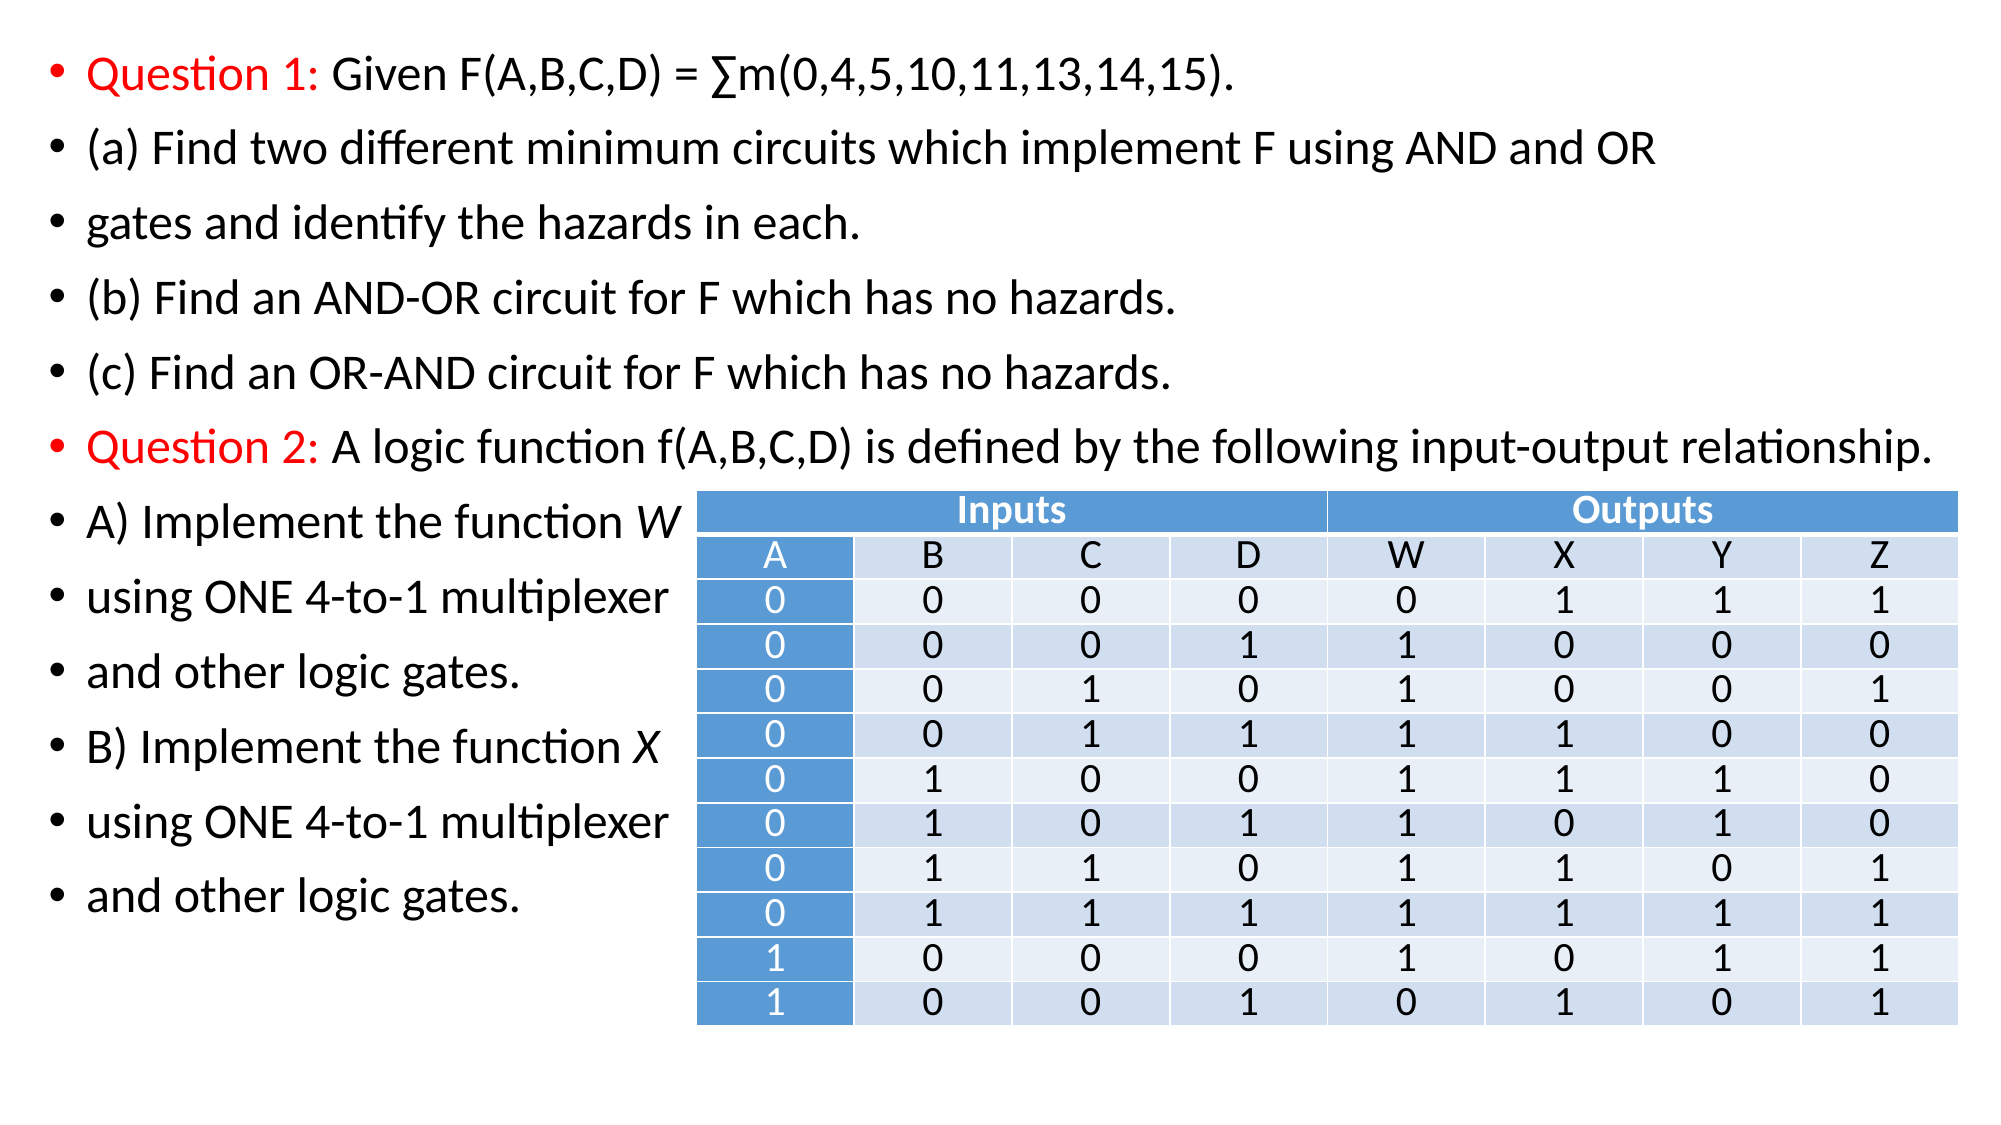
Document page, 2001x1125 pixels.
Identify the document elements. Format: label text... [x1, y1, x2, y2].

table_cell 0 [1644, 670, 1800, 712]
table_cell W [1328, 537, 1484, 578]
table_cell 0 [1644, 848, 1800, 891]
table_cell 0 [697, 625, 853, 668]
table_cell 1 [1486, 759, 1642, 802]
table_cell 1 [1328, 625, 1484, 668]
table_cell 1 [1802, 580, 1958, 623]
table_cell B [855, 537, 1011, 578]
table_cell C [1013, 537, 1169, 578]
table_cell 1 [1013, 848, 1169, 891]
table_cell 1 [855, 848, 1011, 891]
table_cell 1 [1328, 759, 1484, 802]
table_cell 0 [855, 670, 1011, 712]
table_cell 0 [697, 670, 853, 712]
table_cell 0 [697, 714, 853, 757]
table_cell Y [1644, 537, 1800, 578]
table_cell 0 [1802, 625, 1958, 668]
table_cell 1 [1328, 938, 1484, 981]
table_cell 1 [1802, 848, 1958, 891]
table_cell 0 [1802, 804, 1958, 847]
table_cell 1 [1644, 804, 1800, 847]
table_cell 1 [697, 938, 853, 981]
table_cell X [1486, 537, 1642, 578]
table_cell 1 [1802, 893, 1958, 936]
table_cell 0 [1802, 759, 1958, 802]
table_cell 0 [1013, 982, 1169, 1025]
table_cell 1 [1328, 804, 1484, 847]
table_cell 0 [1486, 670, 1642, 712]
table_cell 0 [1328, 580, 1484, 623]
table_header Inputs [697, 491, 1327, 532]
table_cell 1 [1644, 580, 1800, 623]
table_cell 1 [855, 759, 1011, 802]
list Question 1: Given F(A,B,C,D) = ∑m(0,4,5,10,11,13,14,15). (a) Find two different minimum circuits which implement F using AND and OR gates and identify the hazards in each. (b) Find an AND-OR circuit for F which has no hazards. (c) Find an OR-AND circuit for F which has no hazards. Question 2: A logic function f(A,B,C,D) is defined by the following input-output relationship. A) Implement the function W using ONE 4-to-1 multiplexer and other logic gates. B) Implement the function X using ONE 4-to-1 multiplexer and other logic gates. [33, 39, 1959, 1092]
table_cell 0 [1171, 848, 1327, 891]
table_cell 0 [1171, 670, 1327, 712]
table_cell 1 [1802, 982, 1958, 1025]
table_cell 1 [697, 982, 853, 1025]
table_cell 1 [1486, 580, 1642, 623]
table_cell 1 [1171, 714, 1327, 757]
table_cell 0 [855, 625, 1011, 668]
table_cell 1 [1171, 982, 1327, 1025]
table_cell 1 [1644, 893, 1800, 936]
table_cell 1 [1486, 893, 1642, 936]
table_cell 1 [1171, 893, 1327, 936]
table_cell 1 [1486, 714, 1642, 757]
table_cell 0 [1328, 982, 1484, 1025]
table_cell 1 [1328, 670, 1484, 712]
table_cell 0 [697, 804, 853, 847]
table_cell 1 [1486, 848, 1642, 891]
table_cell 1 [1328, 714, 1484, 757]
table_cell 1 [1013, 670, 1169, 712]
table_cell 0 [1171, 759, 1327, 802]
table_cell 0 [1802, 714, 1958, 757]
table_cell 0 [1644, 982, 1800, 1025]
table_cell 1 [1486, 982, 1642, 1025]
table_header Outputs [1328, 491, 1958, 532]
table_cell 1 [1328, 893, 1484, 936]
table_cell 1 [1802, 670, 1958, 712]
table_cell A [697, 537, 853, 578]
table_cell 0 [1644, 714, 1800, 757]
table_cell 0 [1486, 625, 1642, 668]
table_cell 1 [855, 804, 1011, 847]
table_cell 0 [697, 759, 853, 802]
table_cell 0 [1171, 938, 1327, 981]
table_cell 0 [697, 848, 853, 891]
table_cell 0 [855, 714, 1011, 757]
table_cell 0 [1171, 580, 1327, 623]
table_cell 0 [1013, 759, 1169, 802]
table_cell 0 [1013, 580, 1169, 623]
table_cell 1 [1171, 625, 1327, 668]
table_cell 1 [1802, 938, 1958, 981]
table_cell 1 [1644, 759, 1800, 802]
table_cell 0 [855, 982, 1011, 1025]
table_cell 0 [855, 580, 1011, 623]
table_cell 1 [1013, 714, 1169, 757]
table_cell 0 [855, 938, 1011, 981]
table_cell Z [1802, 537, 1958, 578]
table_cell 0 [697, 580, 853, 623]
table_cell 0 [1013, 625, 1169, 668]
table_cell 0 [1013, 938, 1169, 981]
table_cell 0 [1486, 804, 1642, 847]
table_cell 1 [1328, 848, 1484, 891]
table_cell 0 [1486, 938, 1642, 981]
table_cell D [1171, 537, 1327, 578]
table_cell 1 [1644, 938, 1800, 981]
table_cell 0 [697, 893, 853, 936]
table_cell 1 [1171, 804, 1327, 847]
table_cell 1 [1013, 893, 1169, 936]
table_cell 0 [1644, 625, 1800, 668]
table_cell 0 [1013, 804, 1169, 847]
table_cell 1 [855, 893, 1011, 936]
